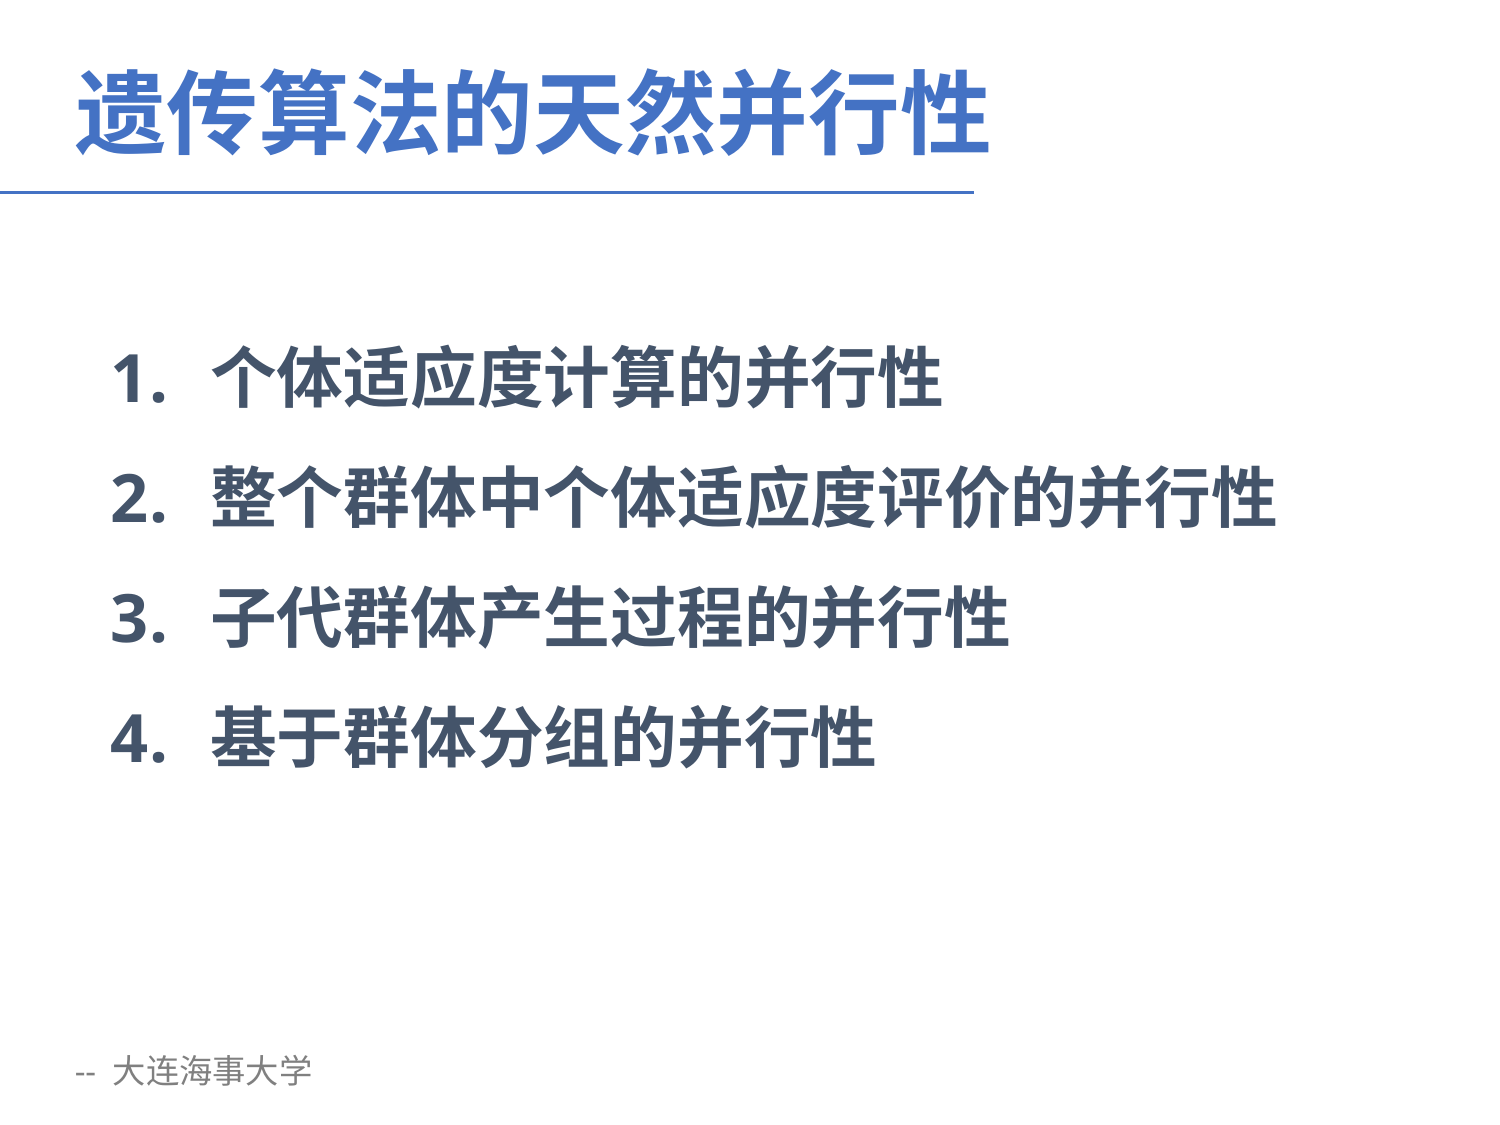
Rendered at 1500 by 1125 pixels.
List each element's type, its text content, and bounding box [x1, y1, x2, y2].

text_box -- 大连海事大学 [59, 1042, 504, 1098]
text_box 个体适应度计算的并行性 整个群体中个体适应度评价的并行性 子代群体产生过程的并行性 基于群体分组的并行性 [95, 288, 1354, 784]
list 遗传算法的天然并行性 [59, 48, 1265, 156]
